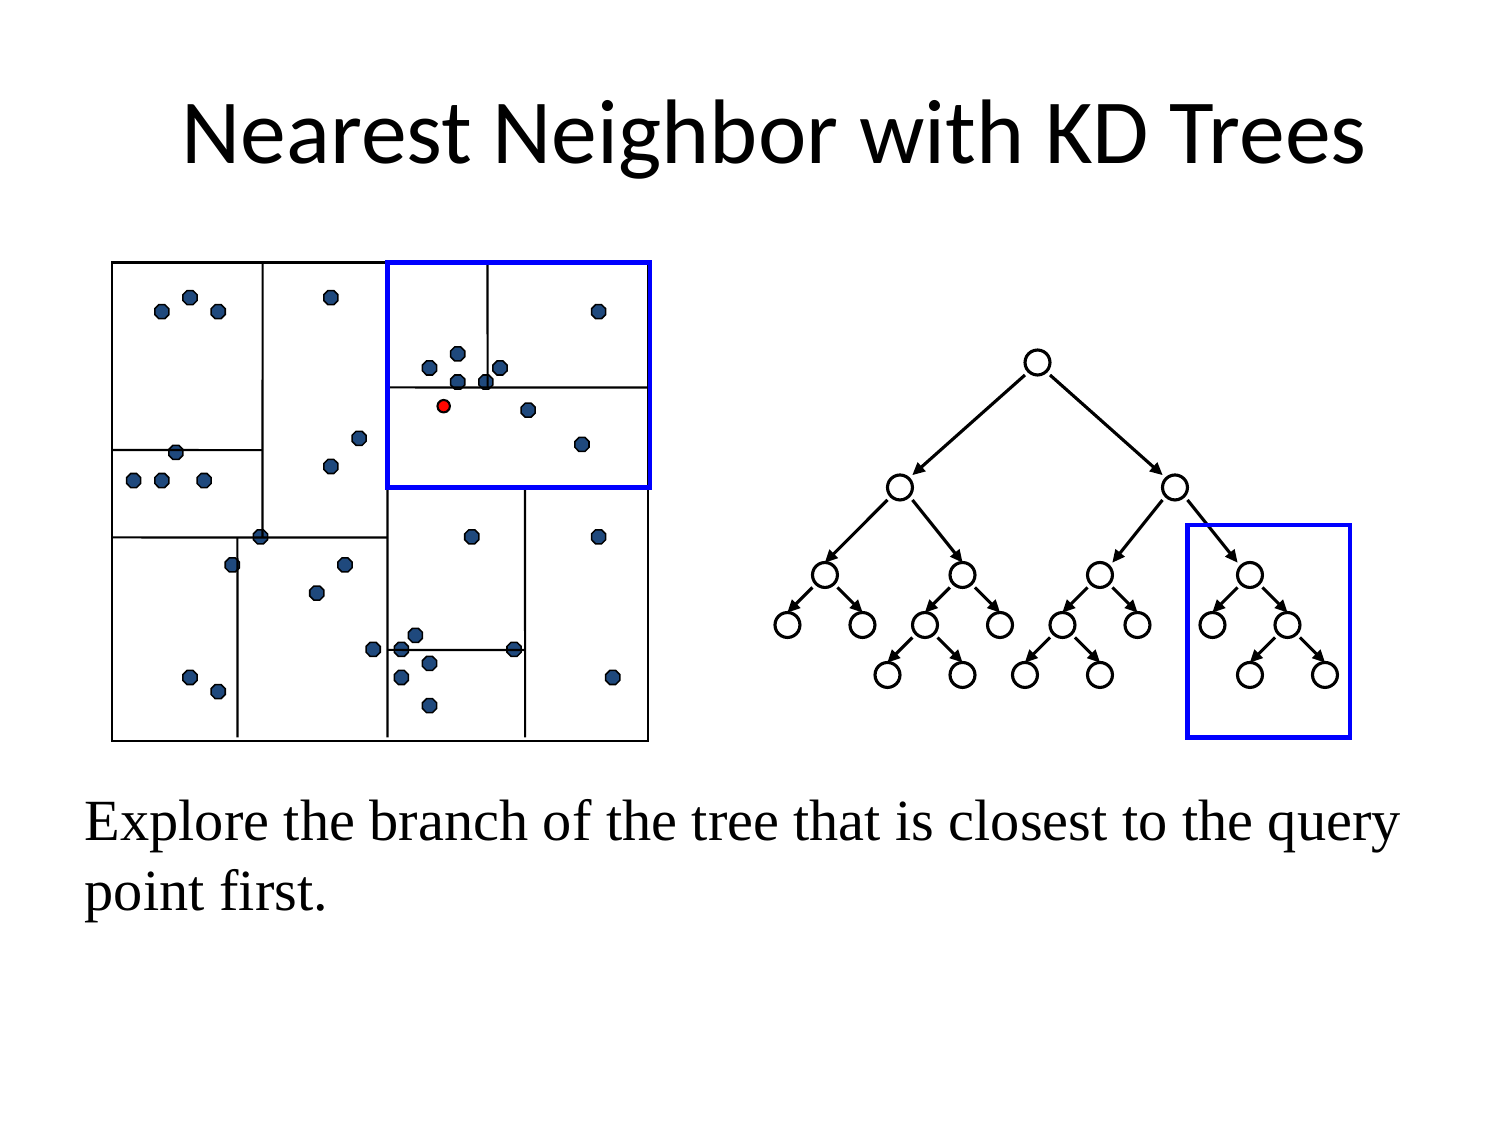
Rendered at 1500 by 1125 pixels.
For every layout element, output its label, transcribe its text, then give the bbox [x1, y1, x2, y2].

text_box [974, 587, 1000, 613]
text_box [912, 612, 938, 638]
text_box [1112, 587, 1138, 613]
text_box [837, 587, 863, 613]
text_box [924, 587, 951, 613]
text_box [849, 612, 875, 638]
text_box Explore the branch of the tree that is closest to the query point first. [70, 774, 1463, 930]
text_box [774, 612, 800, 638]
text_box [1049, 374, 1163, 475]
text_box [1012, 662, 1038, 688]
text_box [887, 474, 913, 500]
text_box [912, 499, 963, 563]
text_box [887, 637, 913, 663]
text_box [1125, 612, 1150, 638]
text_box [937, 637, 963, 663]
text_box [1074, 637, 1100, 663]
text_box [875, 662, 901, 688]
text_box [987, 612, 1013, 638]
text_box [825, 499, 888, 563]
text_box [1087, 662, 1113, 688]
text_box [1087, 562, 1113, 588]
text_box [1050, 612, 1075, 638]
text_box [1112, 499, 1163, 563]
text_box [787, 587, 813, 613]
text_box [1024, 637, 1051, 663]
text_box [112, 262, 649, 742]
text_box [812, 562, 838, 588]
text_box [1187, 524, 1350, 738]
text_box [950, 562, 976, 588]
title Nearest Neighbor with KD Trees [78, 33, 1472, 221]
text_box [950, 662, 976, 688]
text_box [1062, 587, 1088, 613]
text_box [1025, 350, 1051, 376]
text_box [1162, 474, 1188, 500]
text_box [912, 374, 1026, 475]
